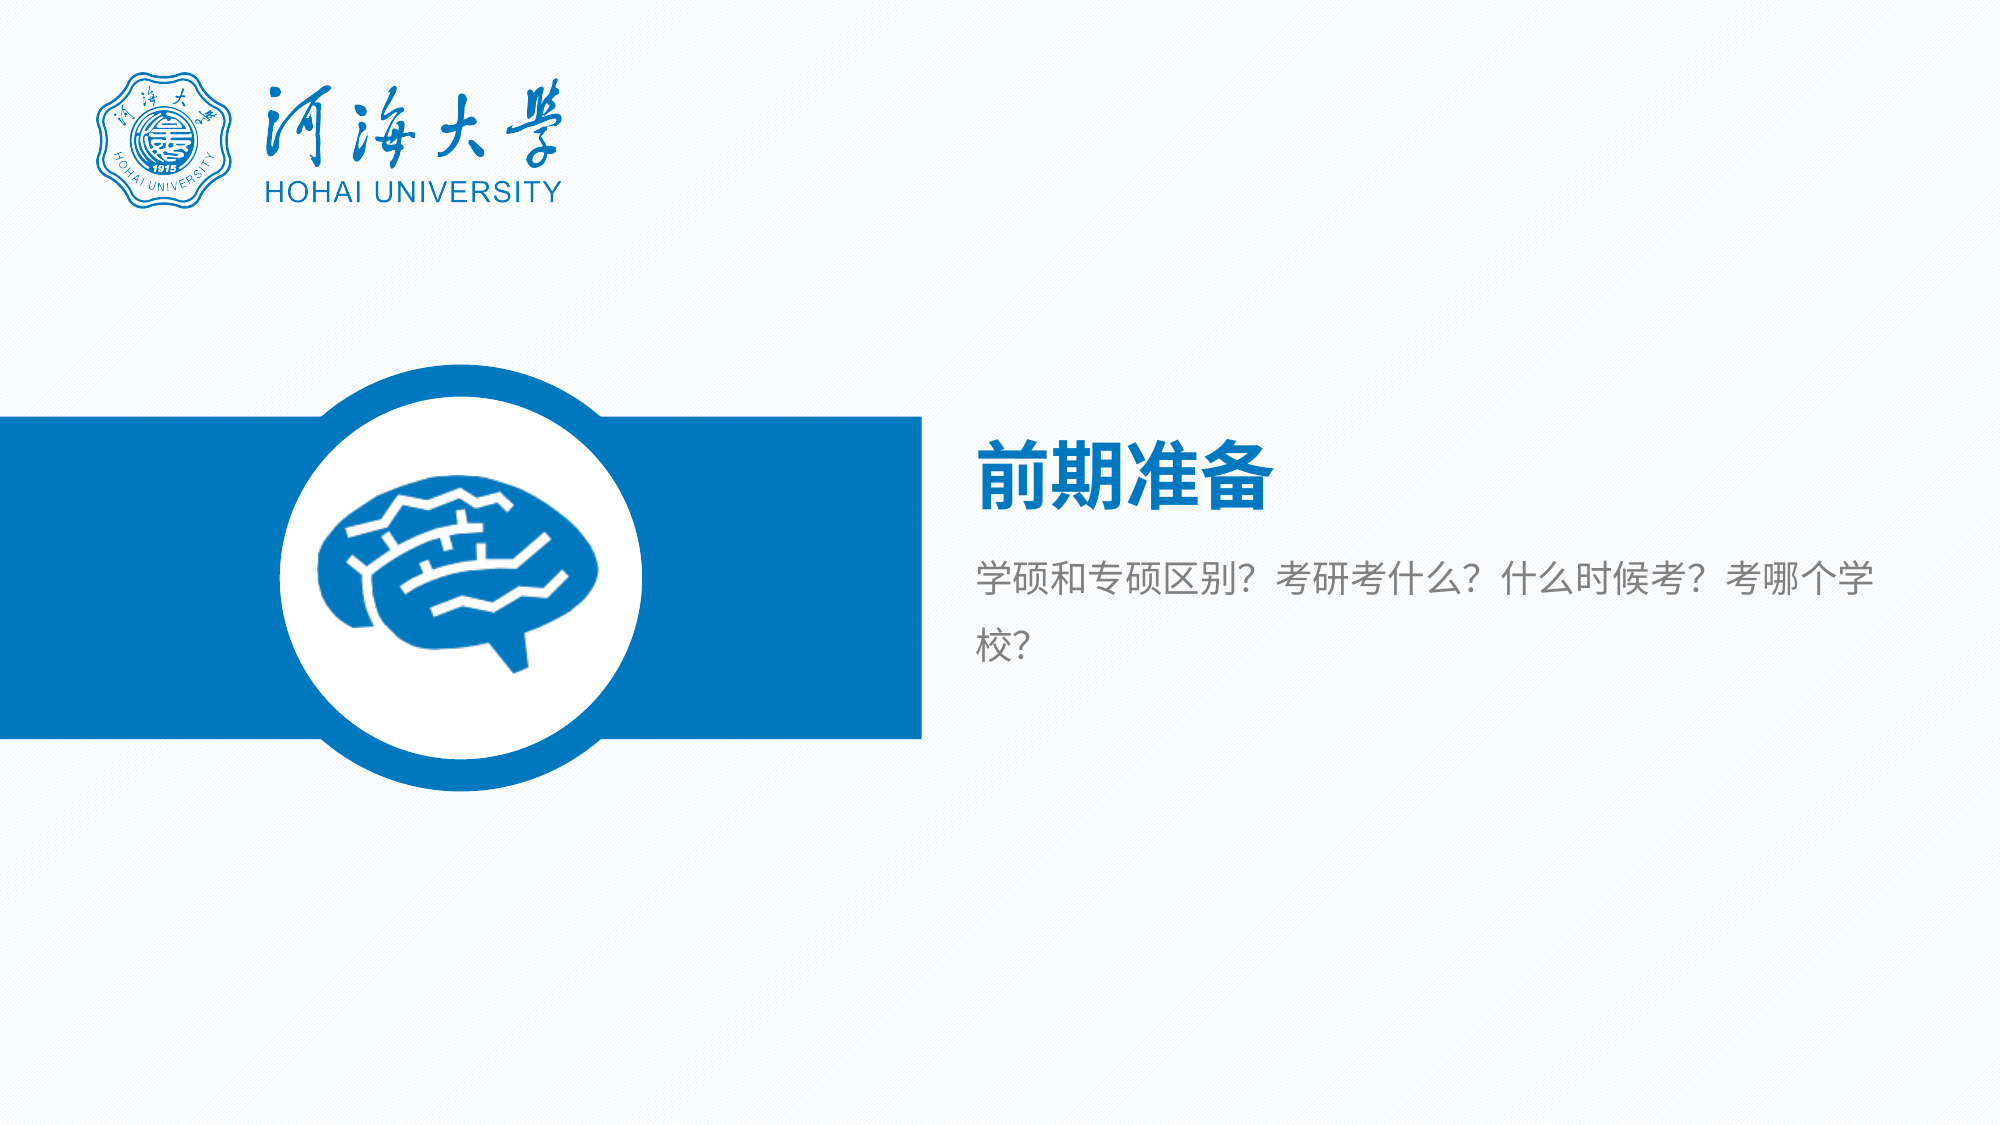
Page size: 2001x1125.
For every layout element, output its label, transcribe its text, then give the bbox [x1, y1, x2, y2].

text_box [0, 366, 922, 790]
text_box 前期准备 [960, 376, 1897, 524]
text_box 学硕和专硕区别？考研考什么？什么时候考？考哪个学校？ [960, 524, 1897, 675]
picture [95, 72, 583, 227]
picture [317, 475, 605, 681]
